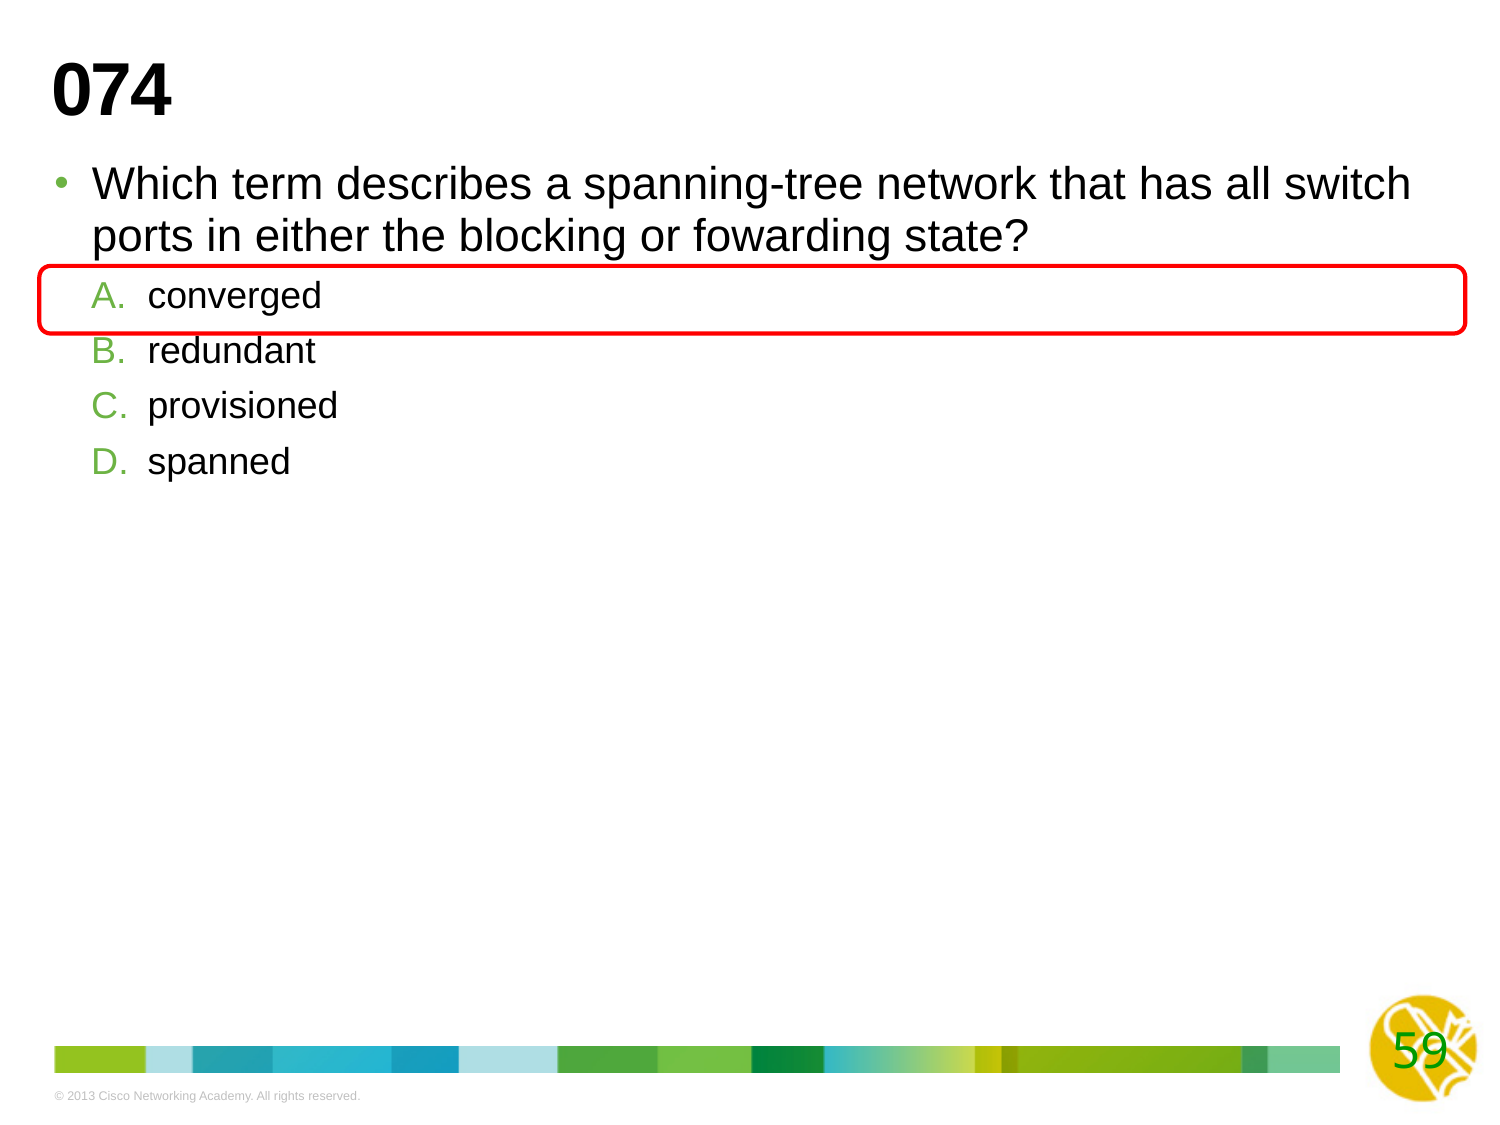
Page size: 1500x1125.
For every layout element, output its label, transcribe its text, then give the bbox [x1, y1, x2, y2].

list Which term describes a spanning-tree network that has all switch ports in either the blocking or fowarding state? converged redundant provisioned spanned [39, 149, 1447, 269]
list Which term describes a spanning-tree network that has all switch ports in either the blocking or fowarding state? converged redundant provisioned spanned [39, 331, 1447, 1035]
picture [54, 970, 1500, 1125]
picture [1427, 1036, 1442, 1051]
text_box [37, 263, 1468, 336]
title 074 [37, 24, 1447, 138]
